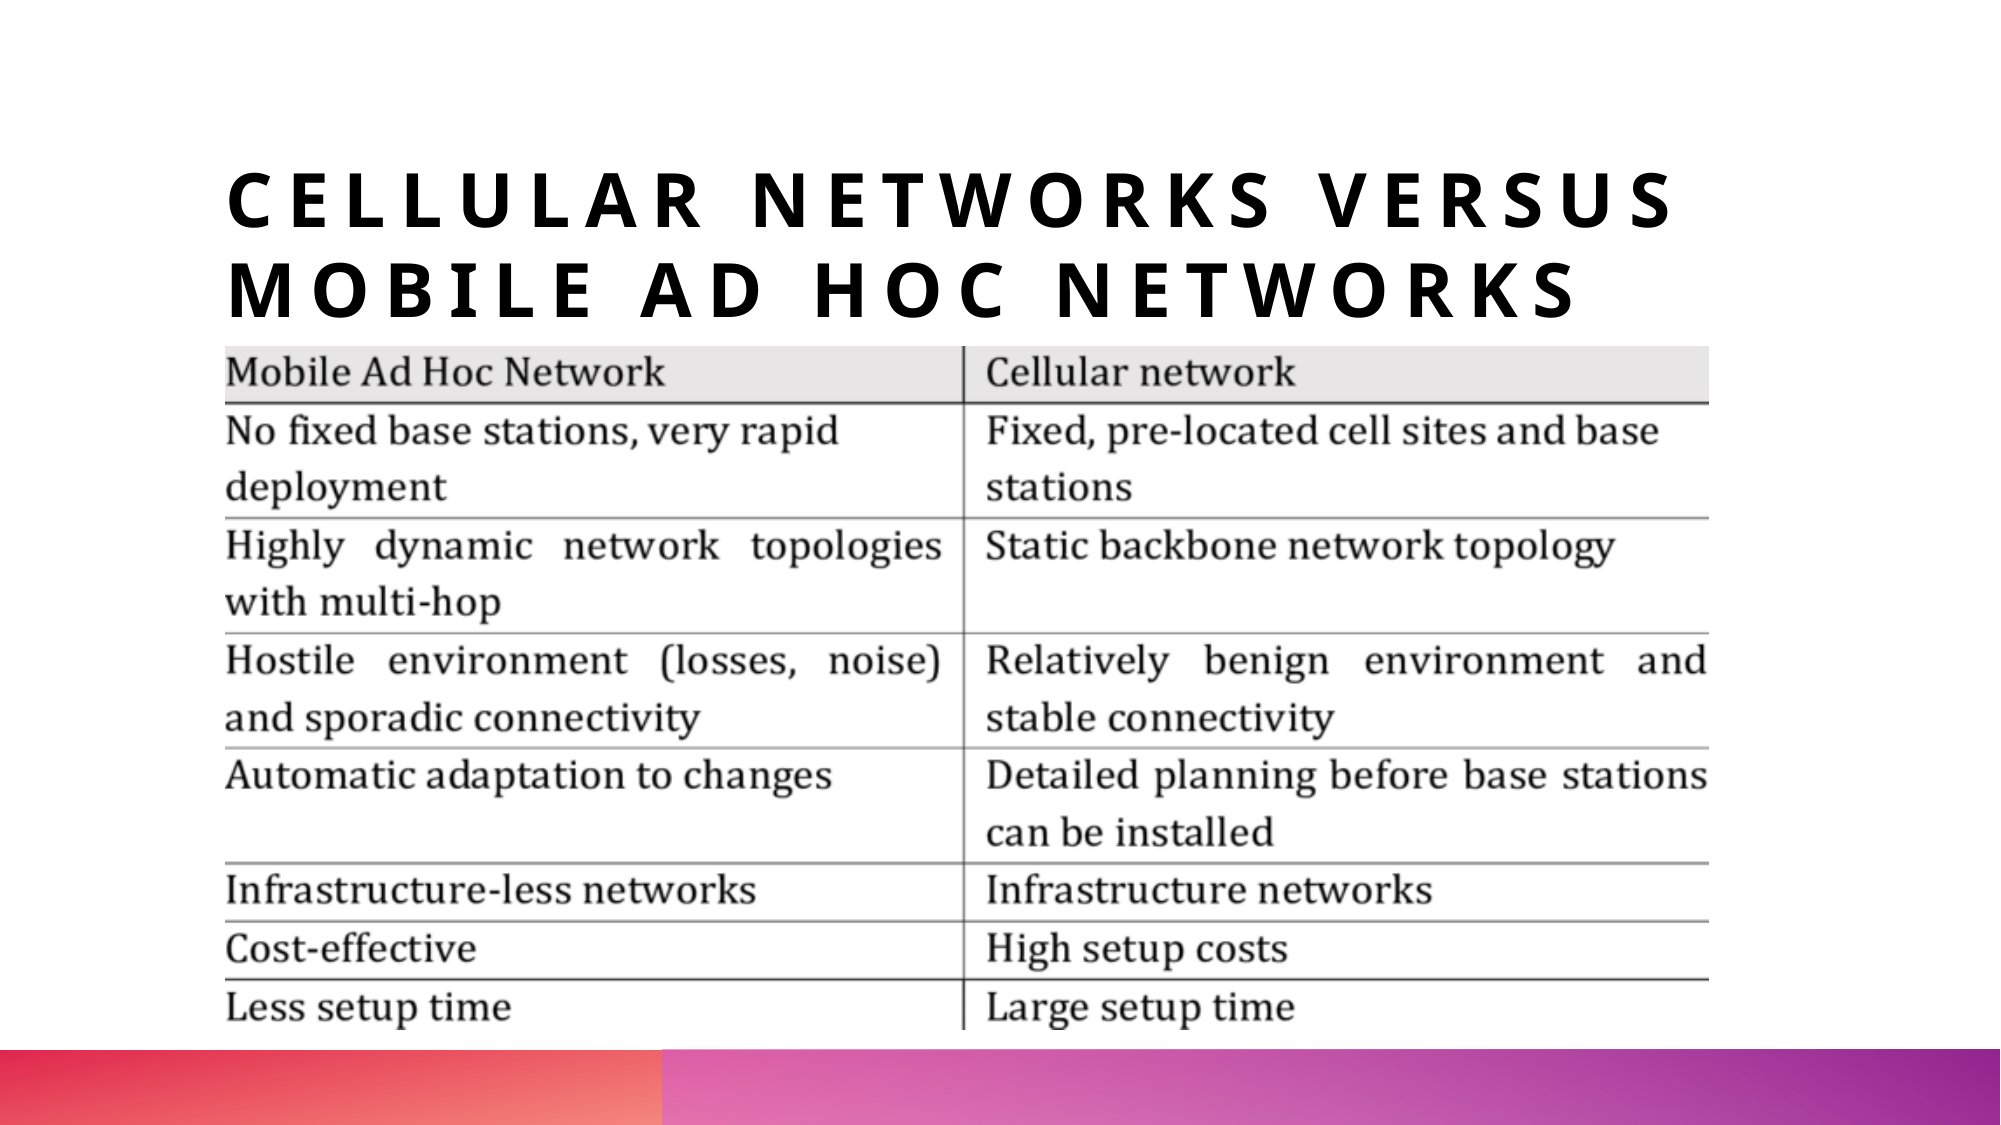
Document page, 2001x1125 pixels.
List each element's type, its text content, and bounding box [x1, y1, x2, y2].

title Cellular networks versus mobile ad hoc networks [225, 130, 1905, 333]
picture [224, 346, 1709, 1030]
